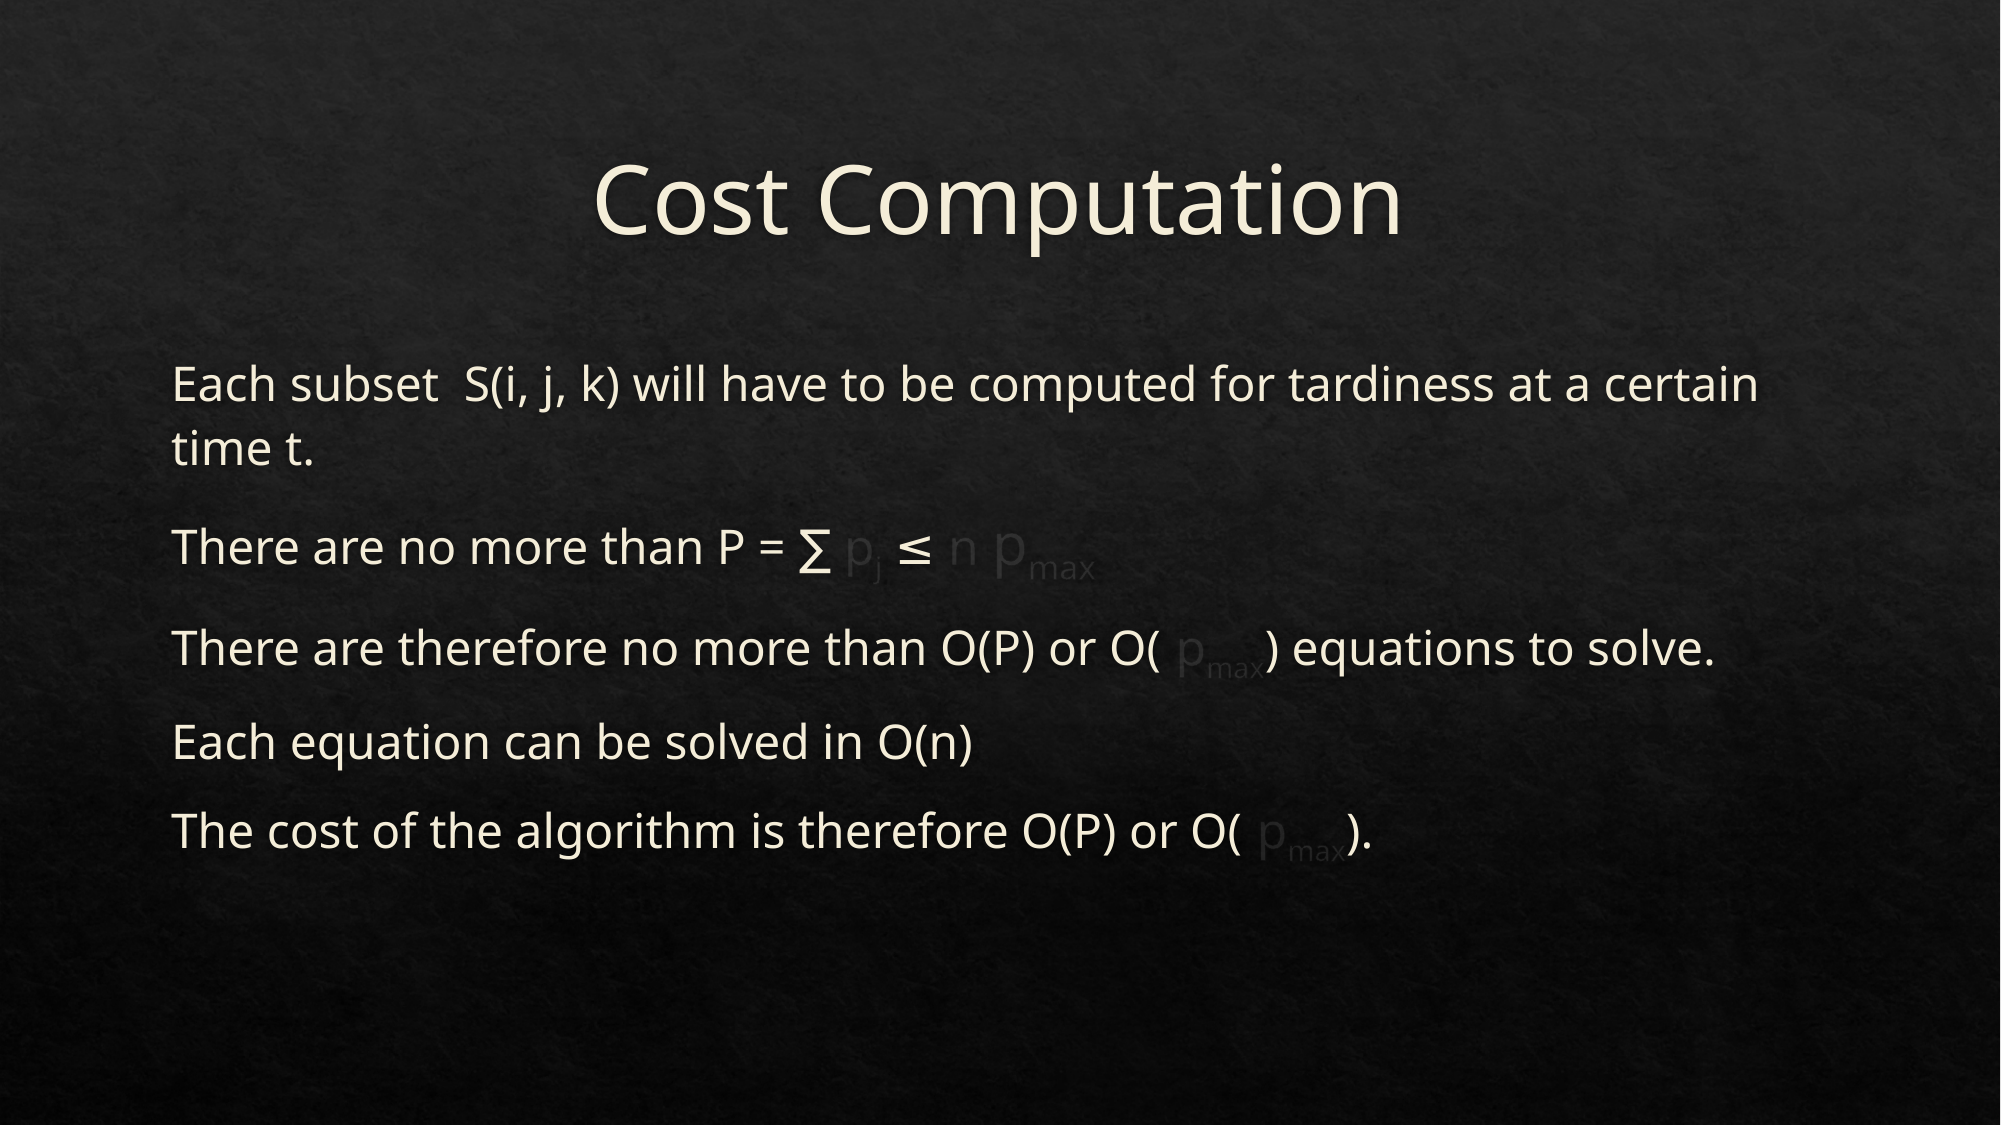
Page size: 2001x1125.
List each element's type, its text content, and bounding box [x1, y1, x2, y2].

title Cost Computation [149, 99, 1849, 307]
